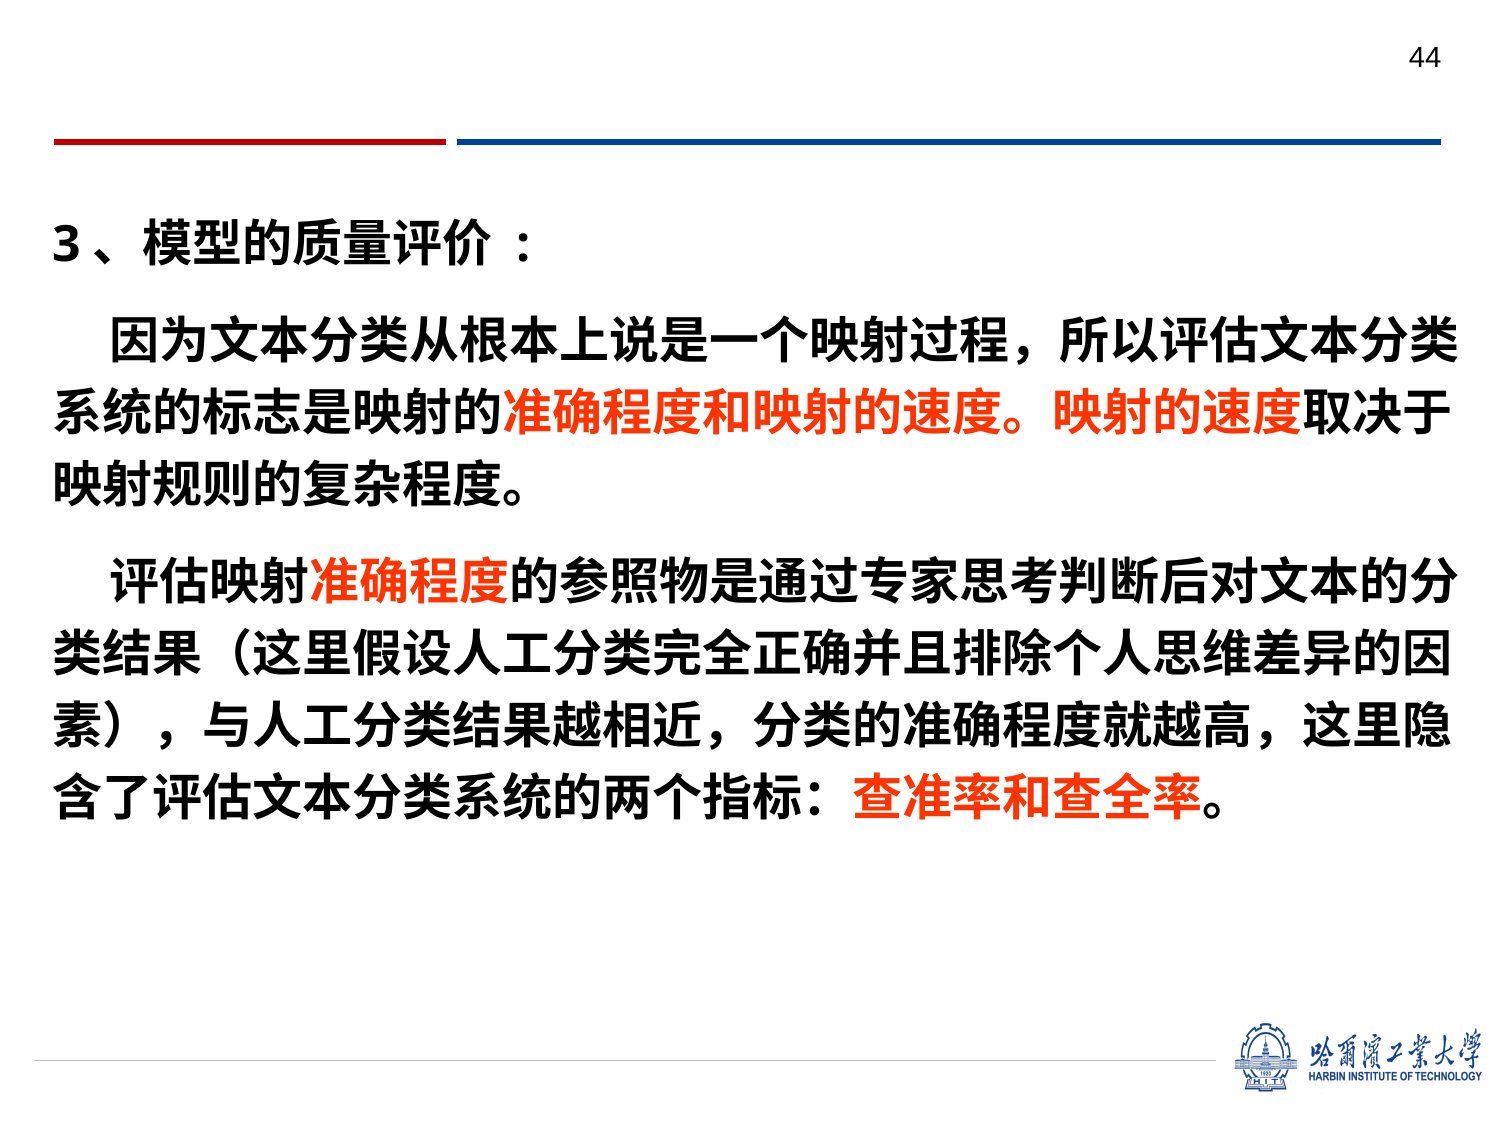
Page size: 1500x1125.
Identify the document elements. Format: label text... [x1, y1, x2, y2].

text_box 3、模型的质量评价 : 因为文本分类从根本上说是一个映射过程，所以评估文本分类系统的标志是映射的准确程度和映射的速度。映射的速度取决于映射规则的复杂程度。 评估映射准确程度的参照物是通过专家思考判断后对文本的分类结果（这里假设人工分类完全正确并且排除个人思维差异的因素），与人工分类结果越相近，分类的准确程度就越高，这里隐含了评估文本分类系统的两个指标：查准率和查全率。 [37, 192, 1475, 897]
text_box [1364, 31, 1457, 110]
picture [1204, 1023, 1482, 1094]
